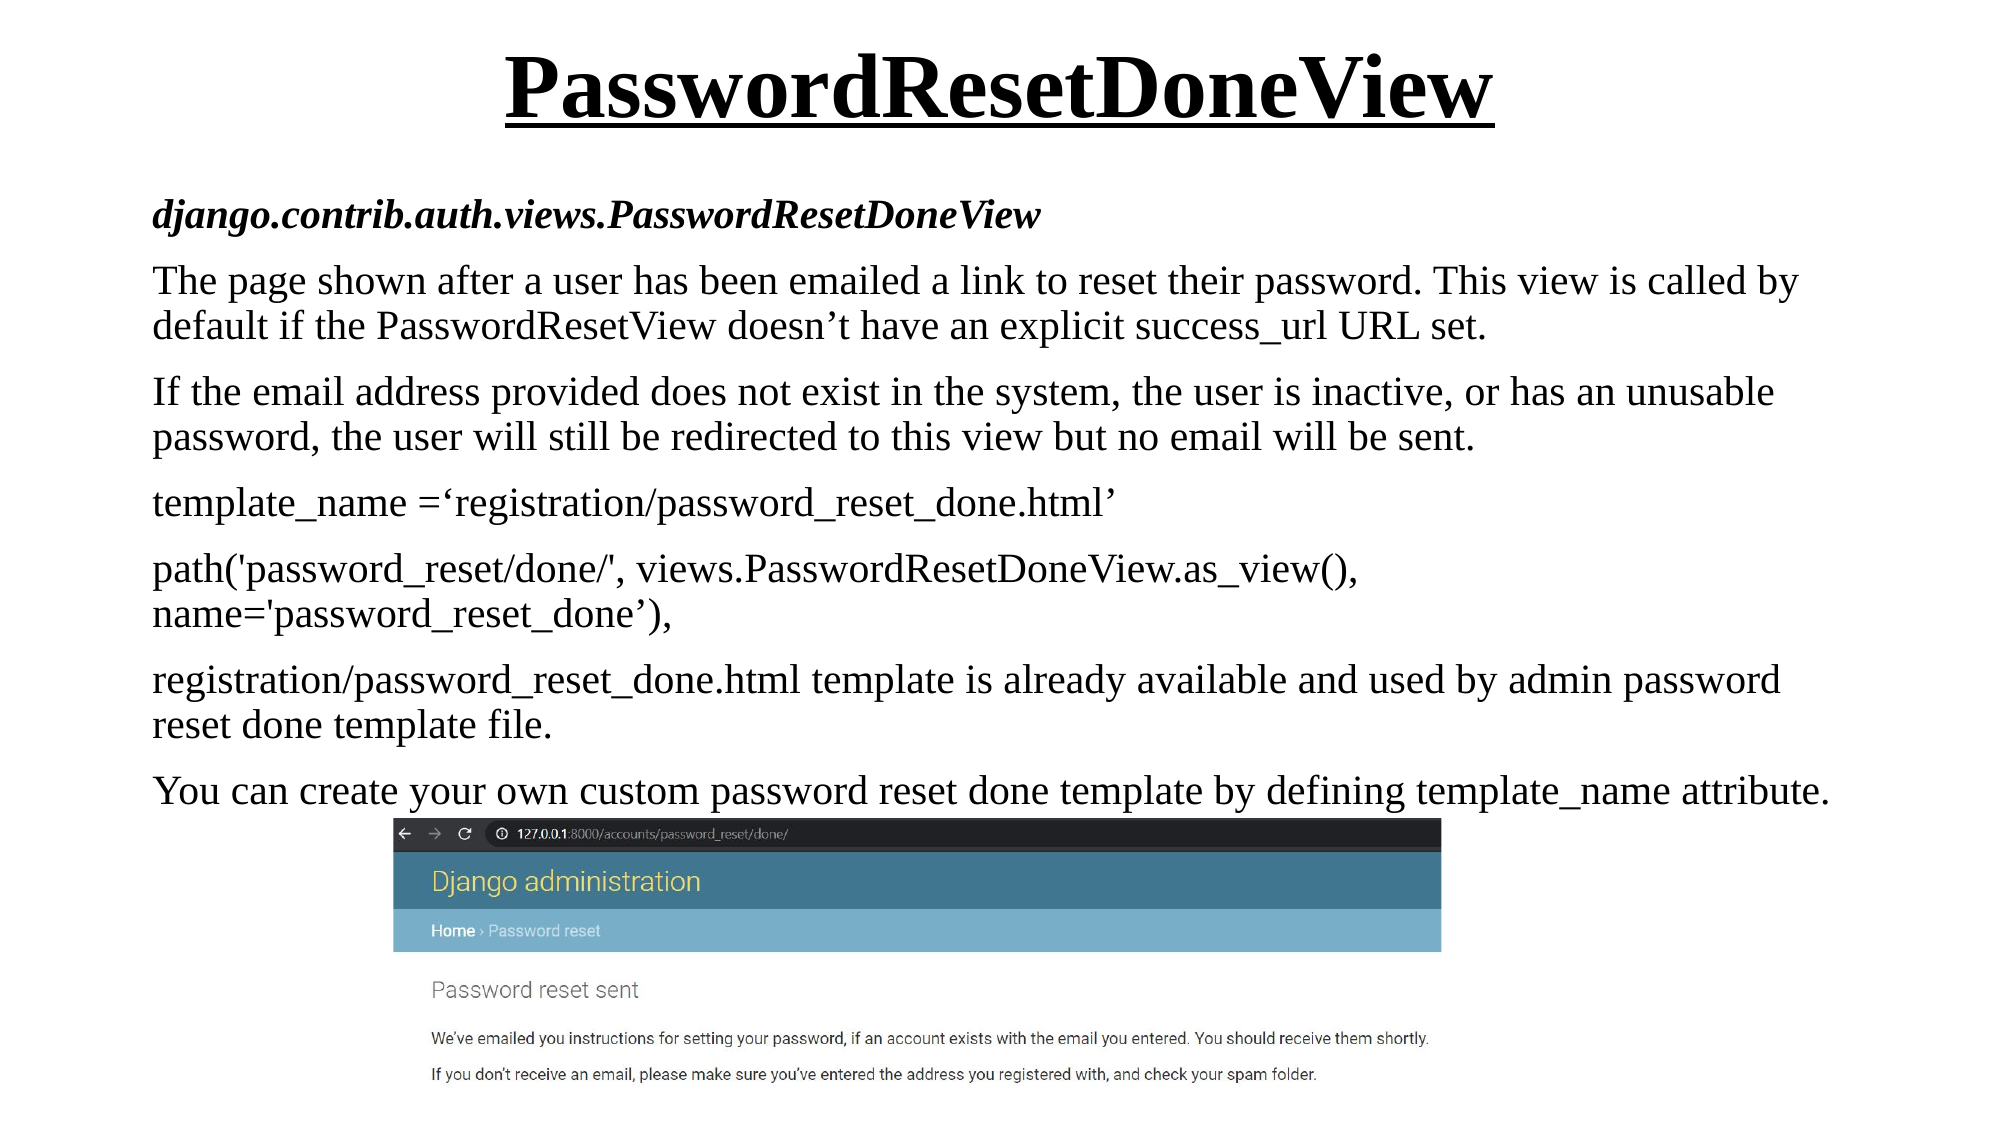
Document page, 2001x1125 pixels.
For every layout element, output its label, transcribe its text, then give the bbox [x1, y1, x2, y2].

list django.contrib.auth.views.PasswordResetDoneView The page shown after a user has been emailed a link to reset their password. This view is called by default if the PasswordResetView doesn’t have an explicit success_url URL set. If the email address provided does not exist in the system, the user is inactive, or has an unusable password, the user will still be redirected to this view but no email will be sent. template_name =‘registration/password_reset_done.html’ path('password_reset/done/', views.PasswordResetDoneView.as_view(), name='password_reset_done’), registration/password_reset_done.html template is already available and used by admin password reset done template file. You can create your own custom password reset done template by defining template_name attribute. [137, 185, 1863, 1065]
picture [393, 818, 1442, 1091]
title PasswordResetDoneView [137, 12, 1863, 163]
